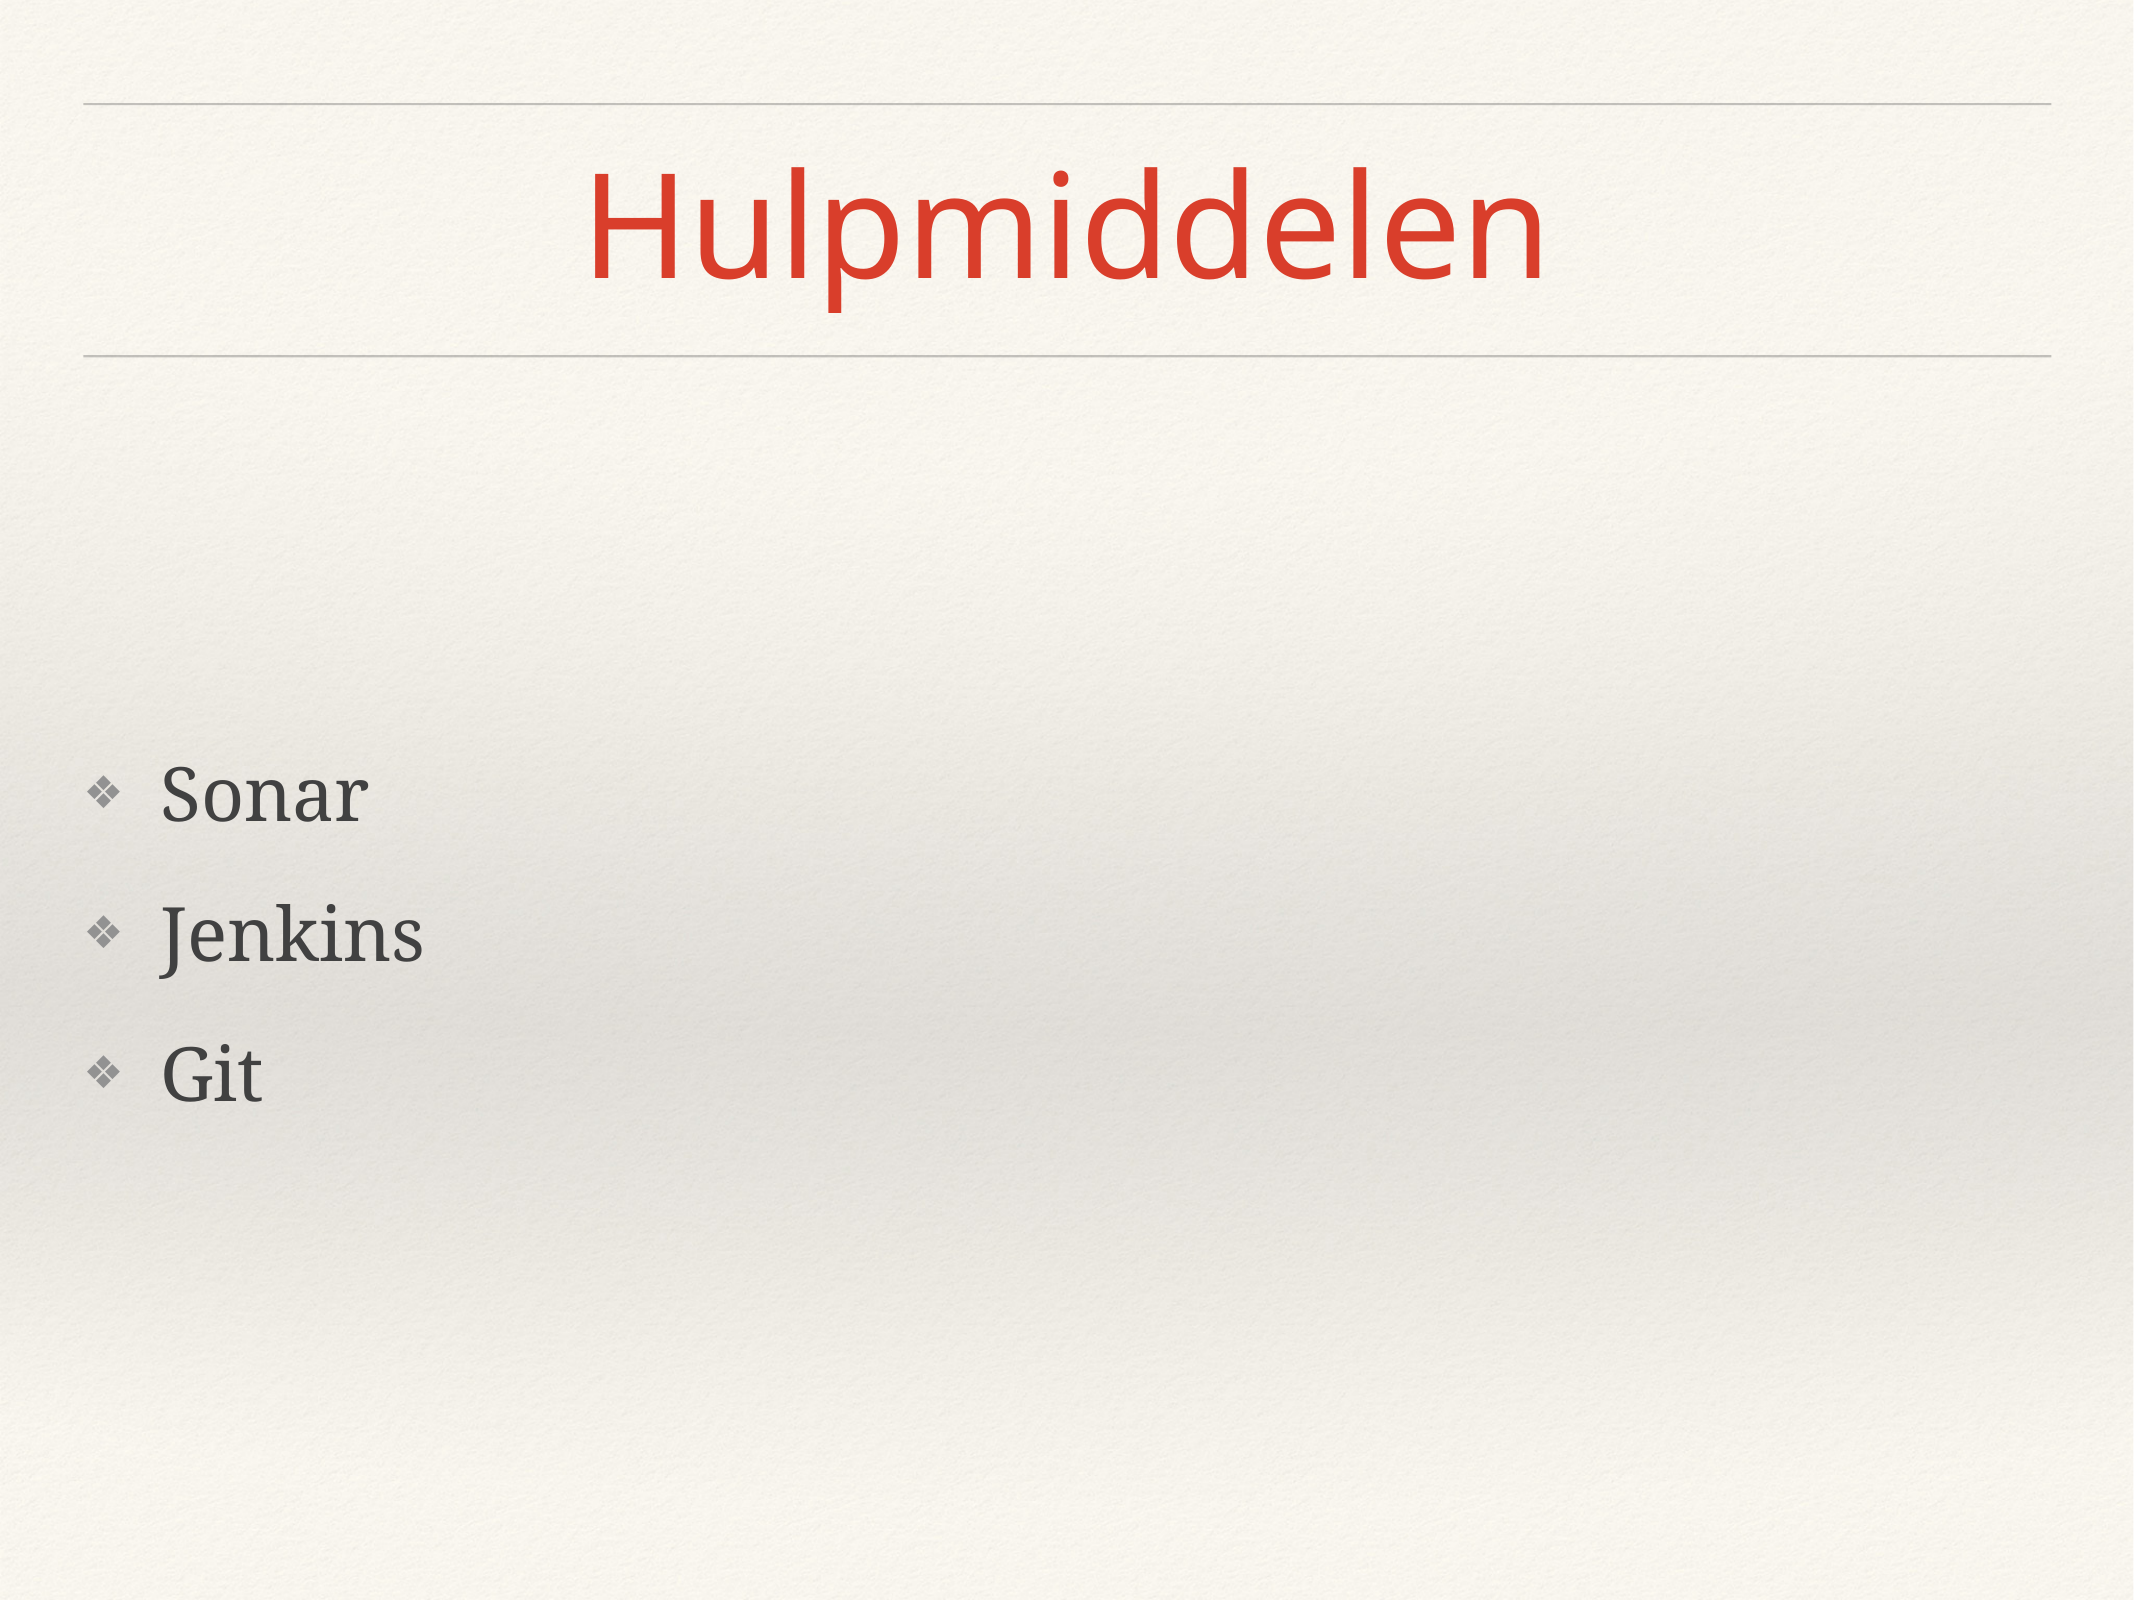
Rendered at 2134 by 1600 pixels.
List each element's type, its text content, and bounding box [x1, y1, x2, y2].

list Sonar Jenkins Git [82, 430, 2051, 1432]
title Hulpmiddelen [82, 130, 2051, 332]
picture [0, 0, 2134, 1600]
